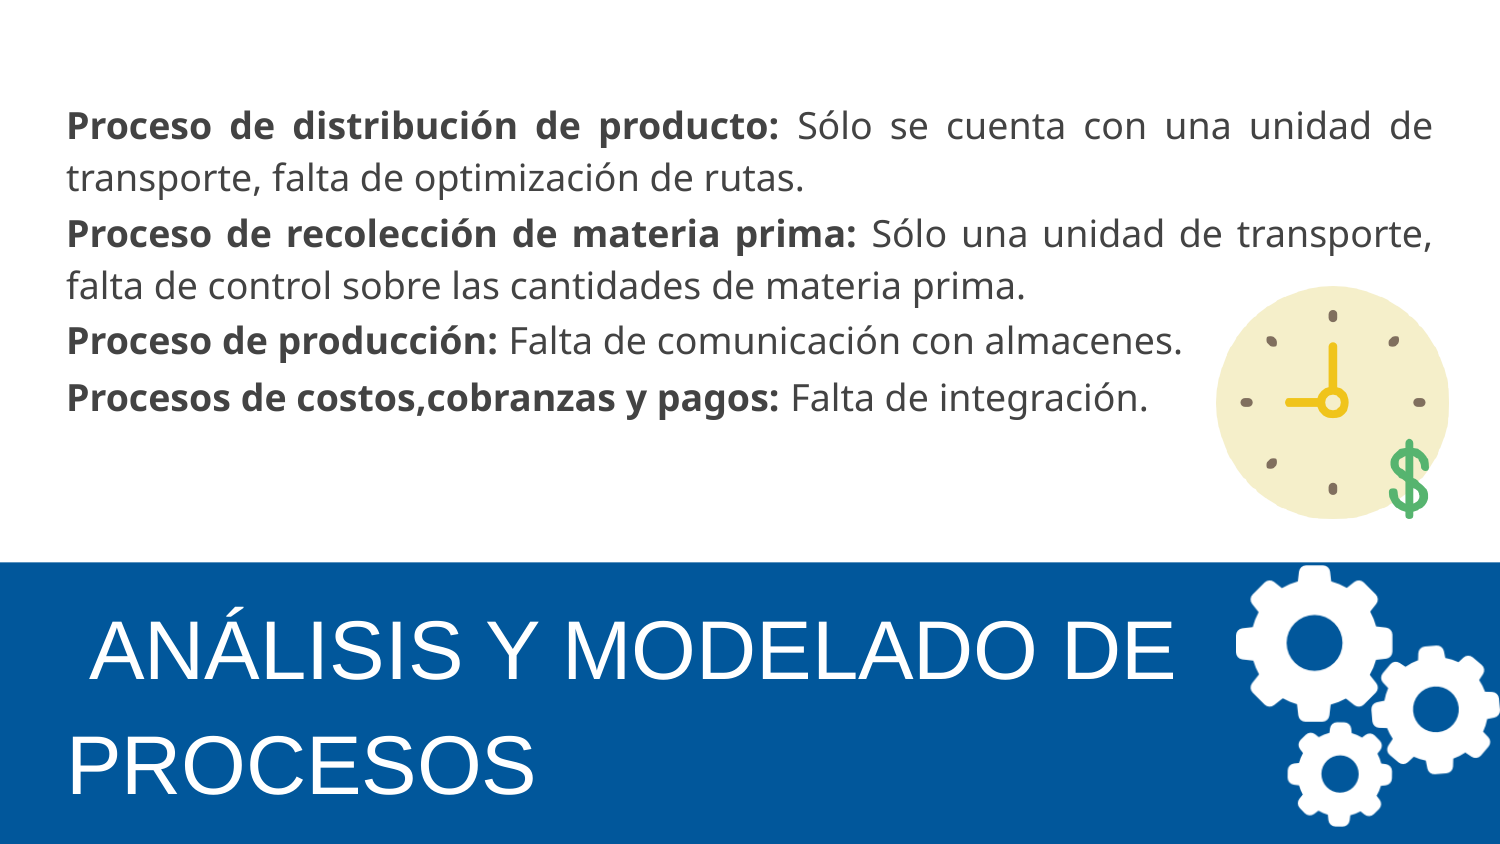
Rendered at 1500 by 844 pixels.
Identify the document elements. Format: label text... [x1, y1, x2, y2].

subtitle ANÁLISIS Y MODELADO DE PROCESOS [51, 638, 1231, 755]
picture [1236, 564, 1500, 828]
picture [1216, 286, 1450, 519]
title Proceso de distribución de producto: Sólo se cuenta con una unidad de transporte, falta de optimización de rutas. Proceso de recolección de materia prima: Sólo una unidad de transporte, falta de control sobre las cantidades de materia prima. Proceso de producción: Falta de comunicación con almacenes. Procesos de costos,cobranzas y pagos: Falta de integración. [51, 39, 1449, 475]
